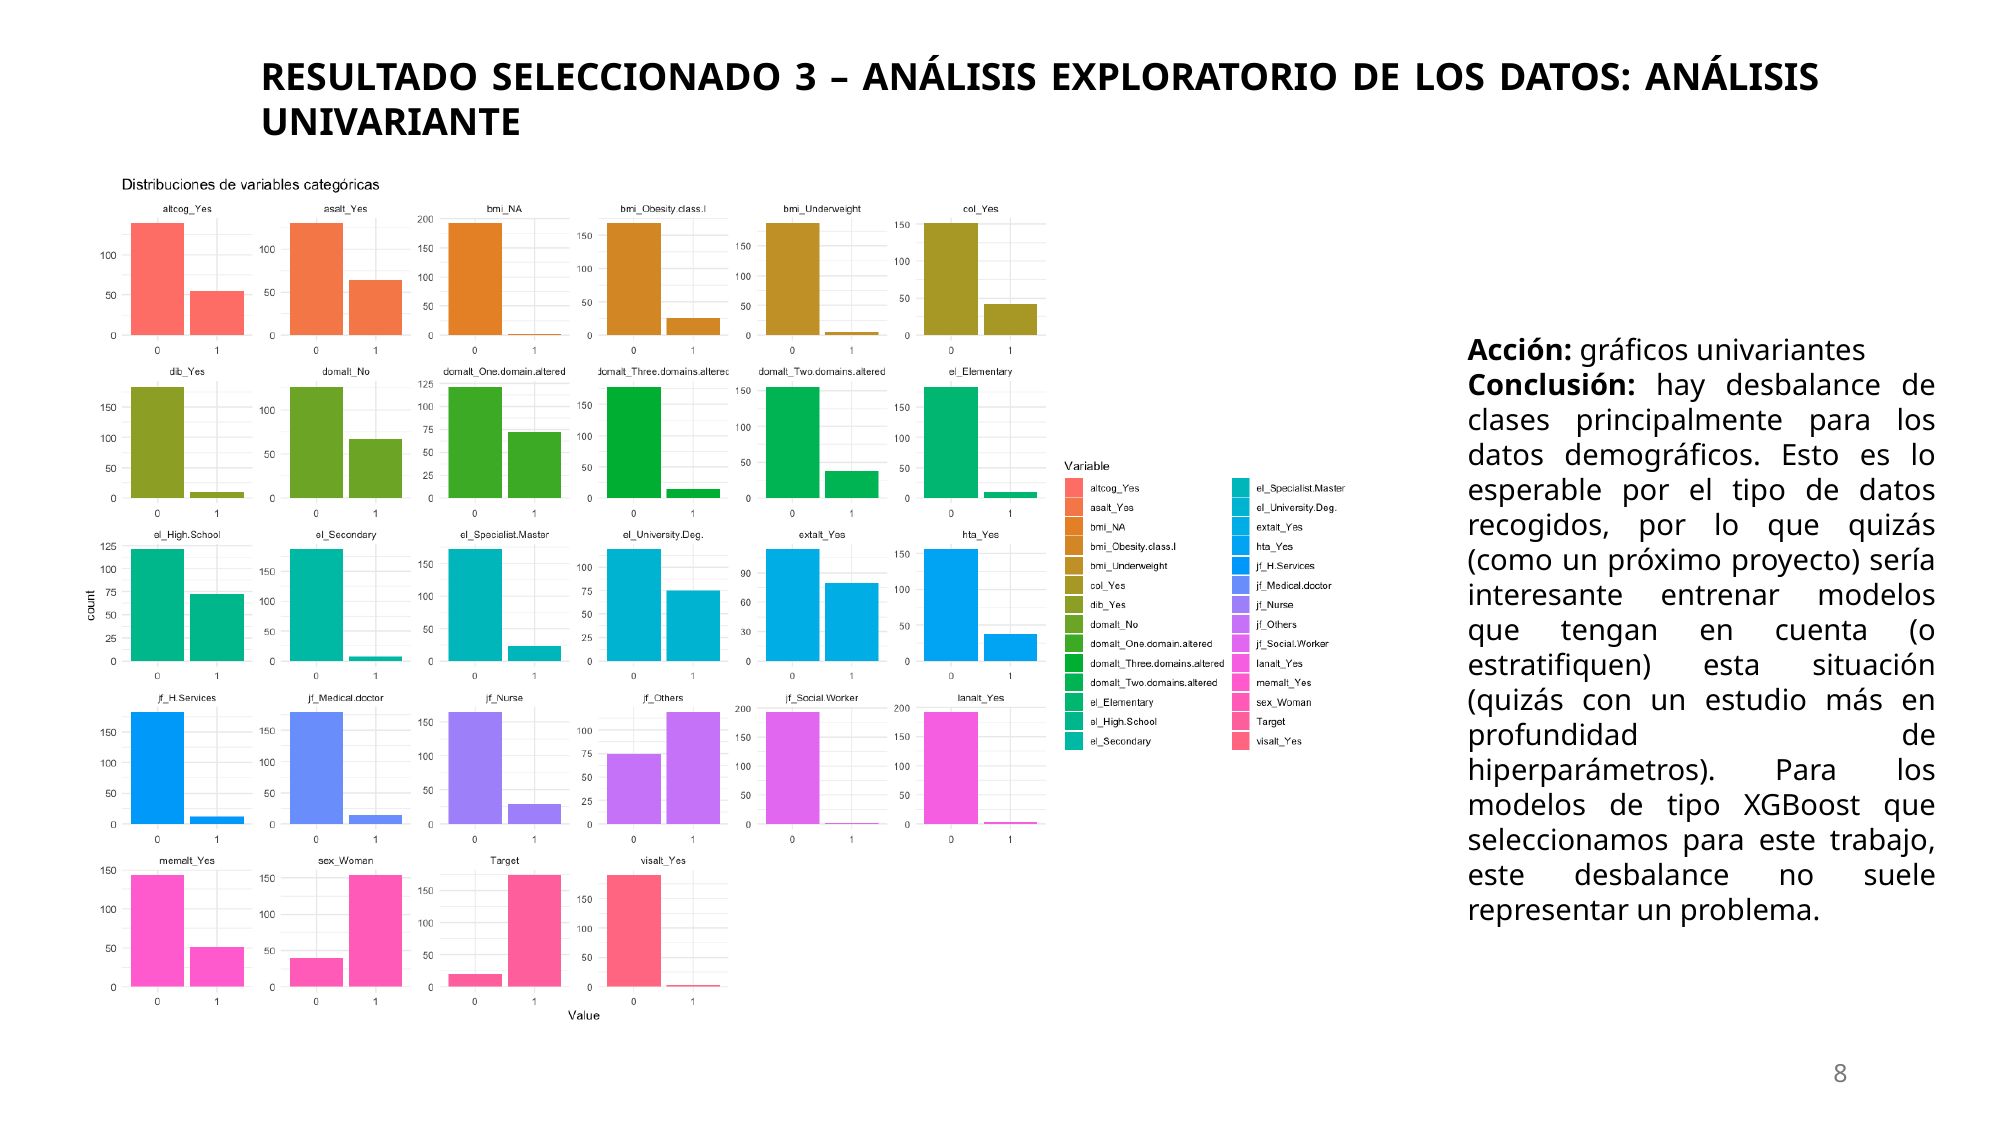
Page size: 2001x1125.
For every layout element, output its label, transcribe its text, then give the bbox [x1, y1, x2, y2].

slide_number 8 [1412, 1042, 1863, 1103]
text_box Acción: gráficos univariantes Conclusión: hay desbalance de clases principalmente para los datos demográficos. Esto es lo esperable por el tipo de datos recogidos, por lo que quizás (como un próximo proyecto) sería interesante entrenar modelos que tengan en cuenta (o estratifiquen) esta situación (quizás con un estudio más en profundidad de hiperparámetros). Para los modelos de tipo XGBoost que seleccionamos para este trabajo, este desbalance no suele representar un problema. [1452, 324, 1951, 934]
text_box RESULTADO SELECCIONADO 3 – ANÁLISIS EXPLORATORIO DE LOS DATOS: ANÁLISIS UNIVARIANTE [245, 45, 1835, 150]
picture [82, 173, 1354, 1026]
